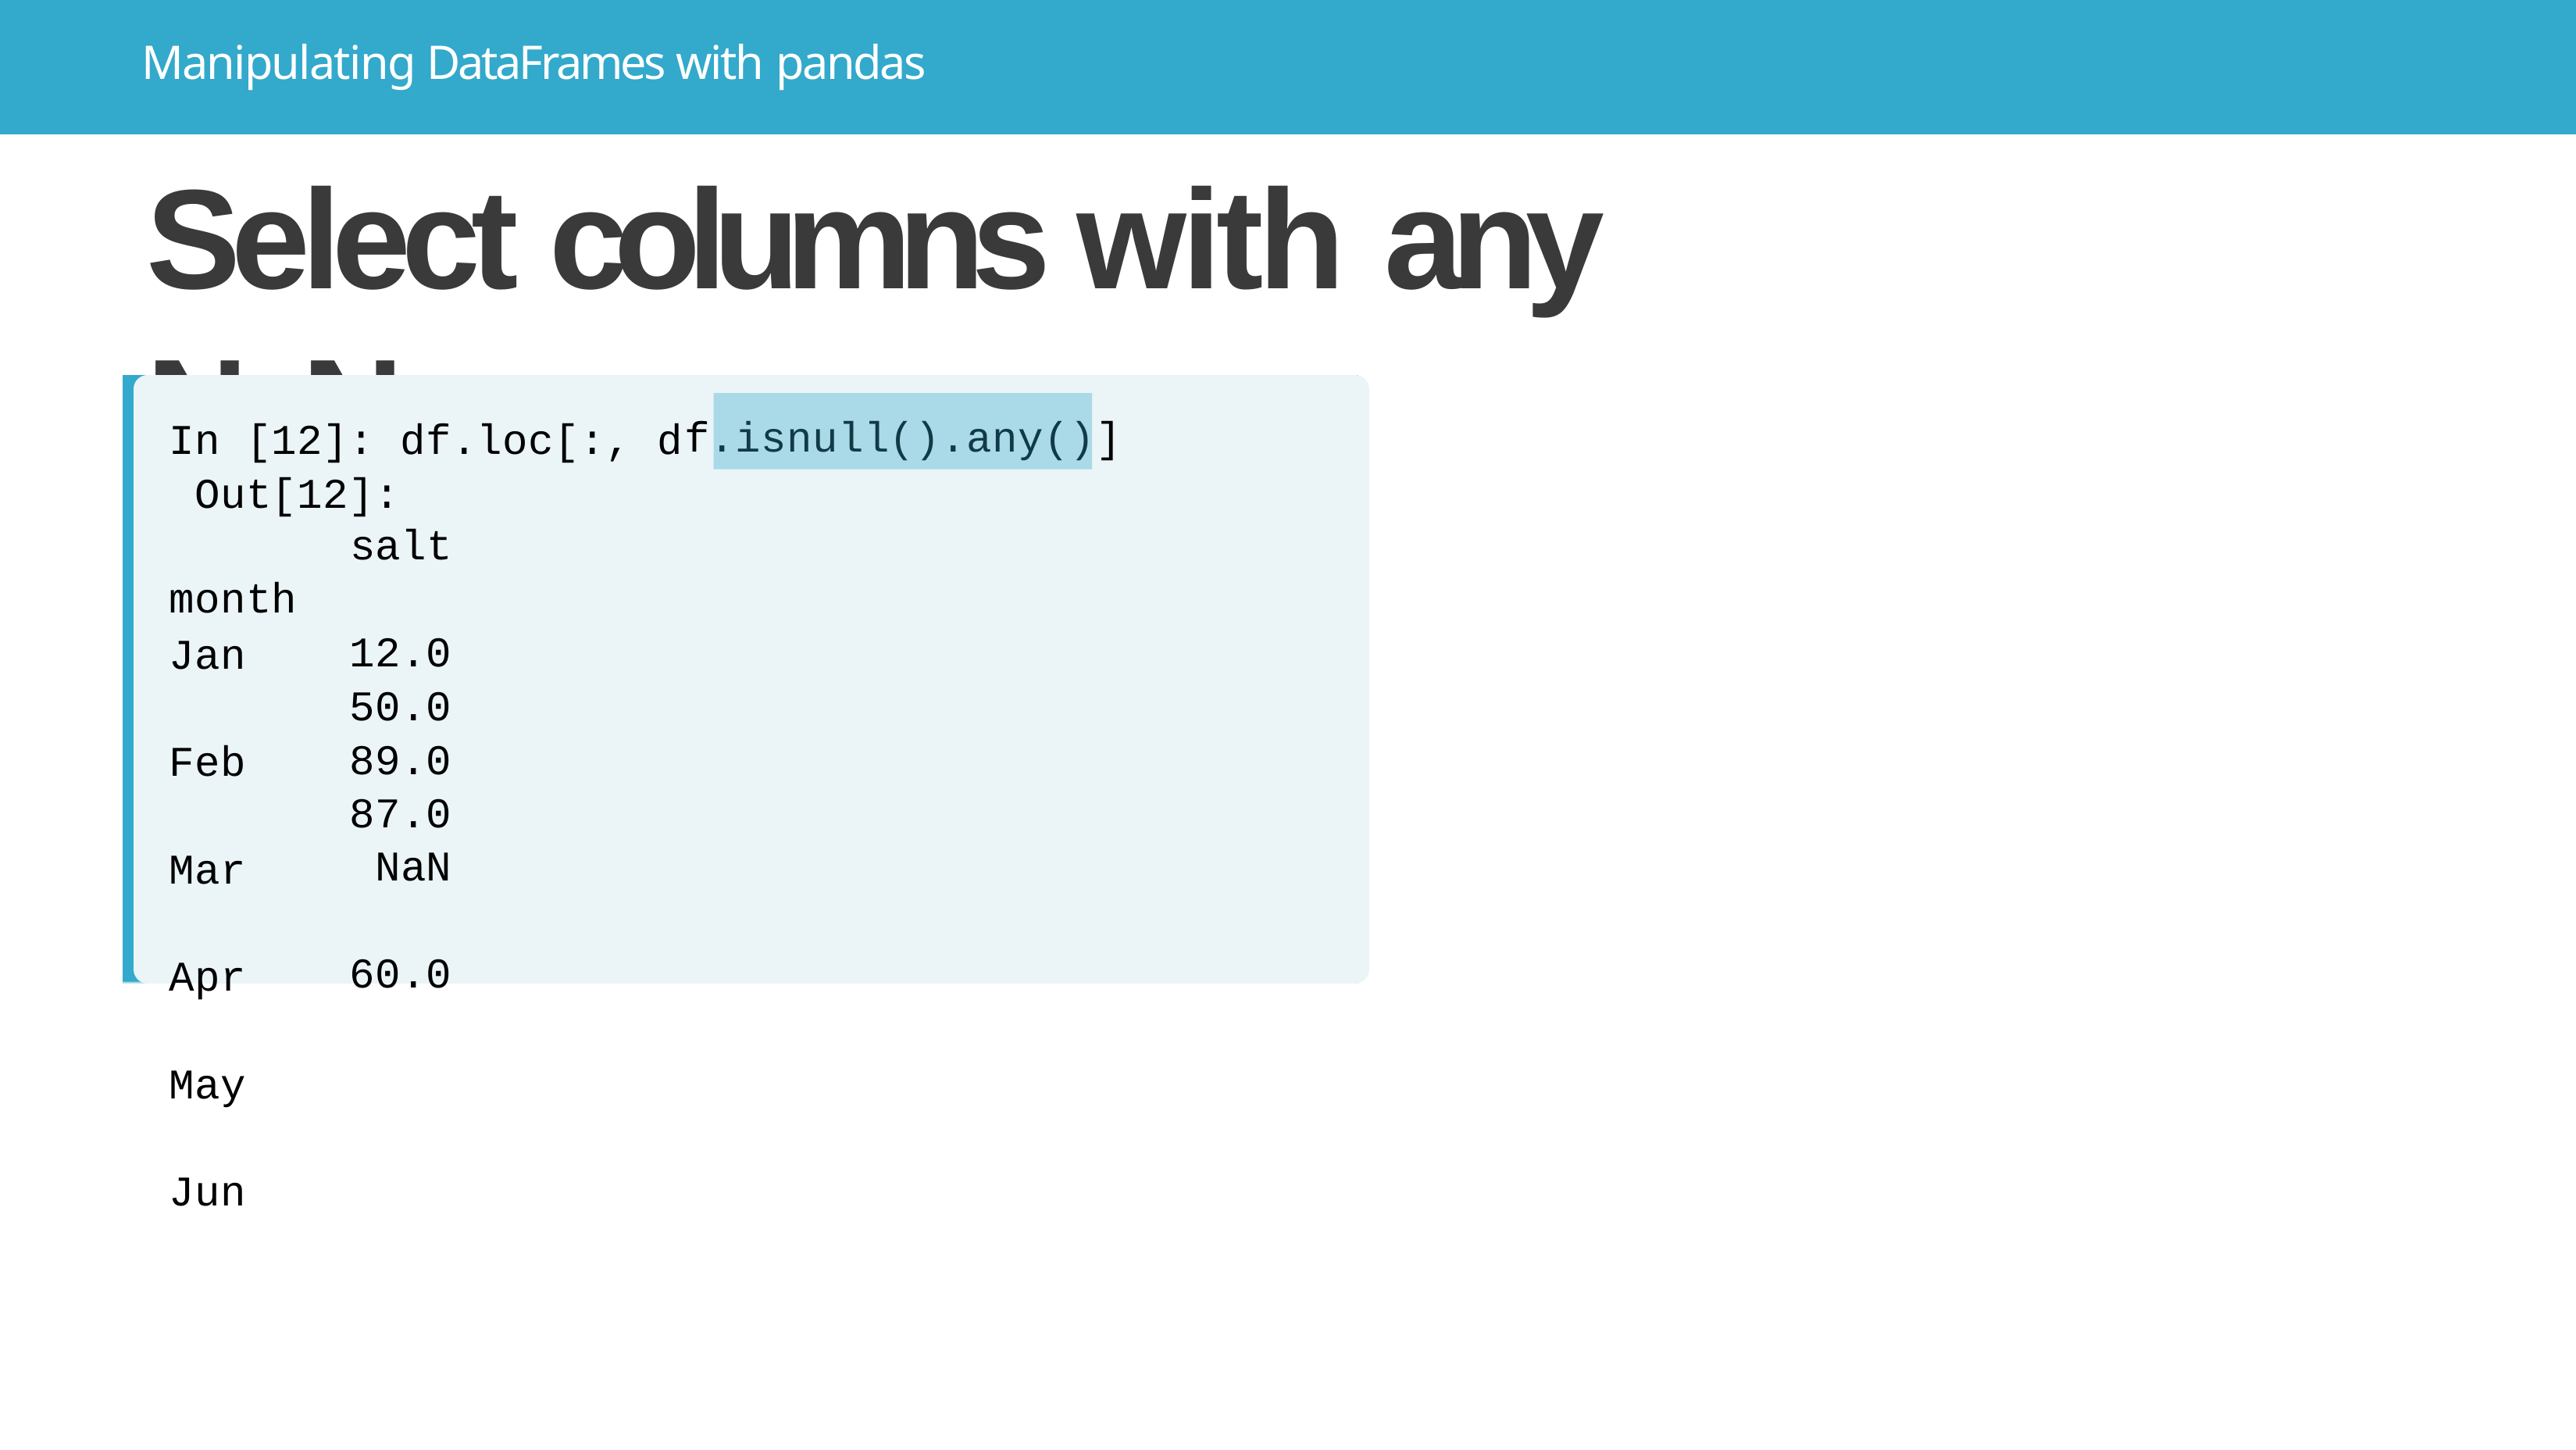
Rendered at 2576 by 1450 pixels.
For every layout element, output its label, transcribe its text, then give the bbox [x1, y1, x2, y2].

title Manipulating DataFrames with pandas [141, 30, 2435, 276]
text_box f.isnull().any() [683, 406, 713, 461]
text_box [713, 393, 1093, 470]
text_box Jan Feb Mar Apr May Jun [169, 622, 248, 1215]
text_box 12.0 50.0 89.0 87.0 NaN 60.0 [349, 622, 455, 997]
text_box Select columns with any NaNs [144, 145, 1881, 487]
text_box ] [1097, 407, 1124, 461]
text_box [123, 375, 1358, 984]
text_box f.isnull().any() [1093, 406, 1097, 461]
text_box In [12]: df.loc[:, d Out[12]: salt month [169, 407, 686, 622]
text_box [147, 389, 1355, 970]
